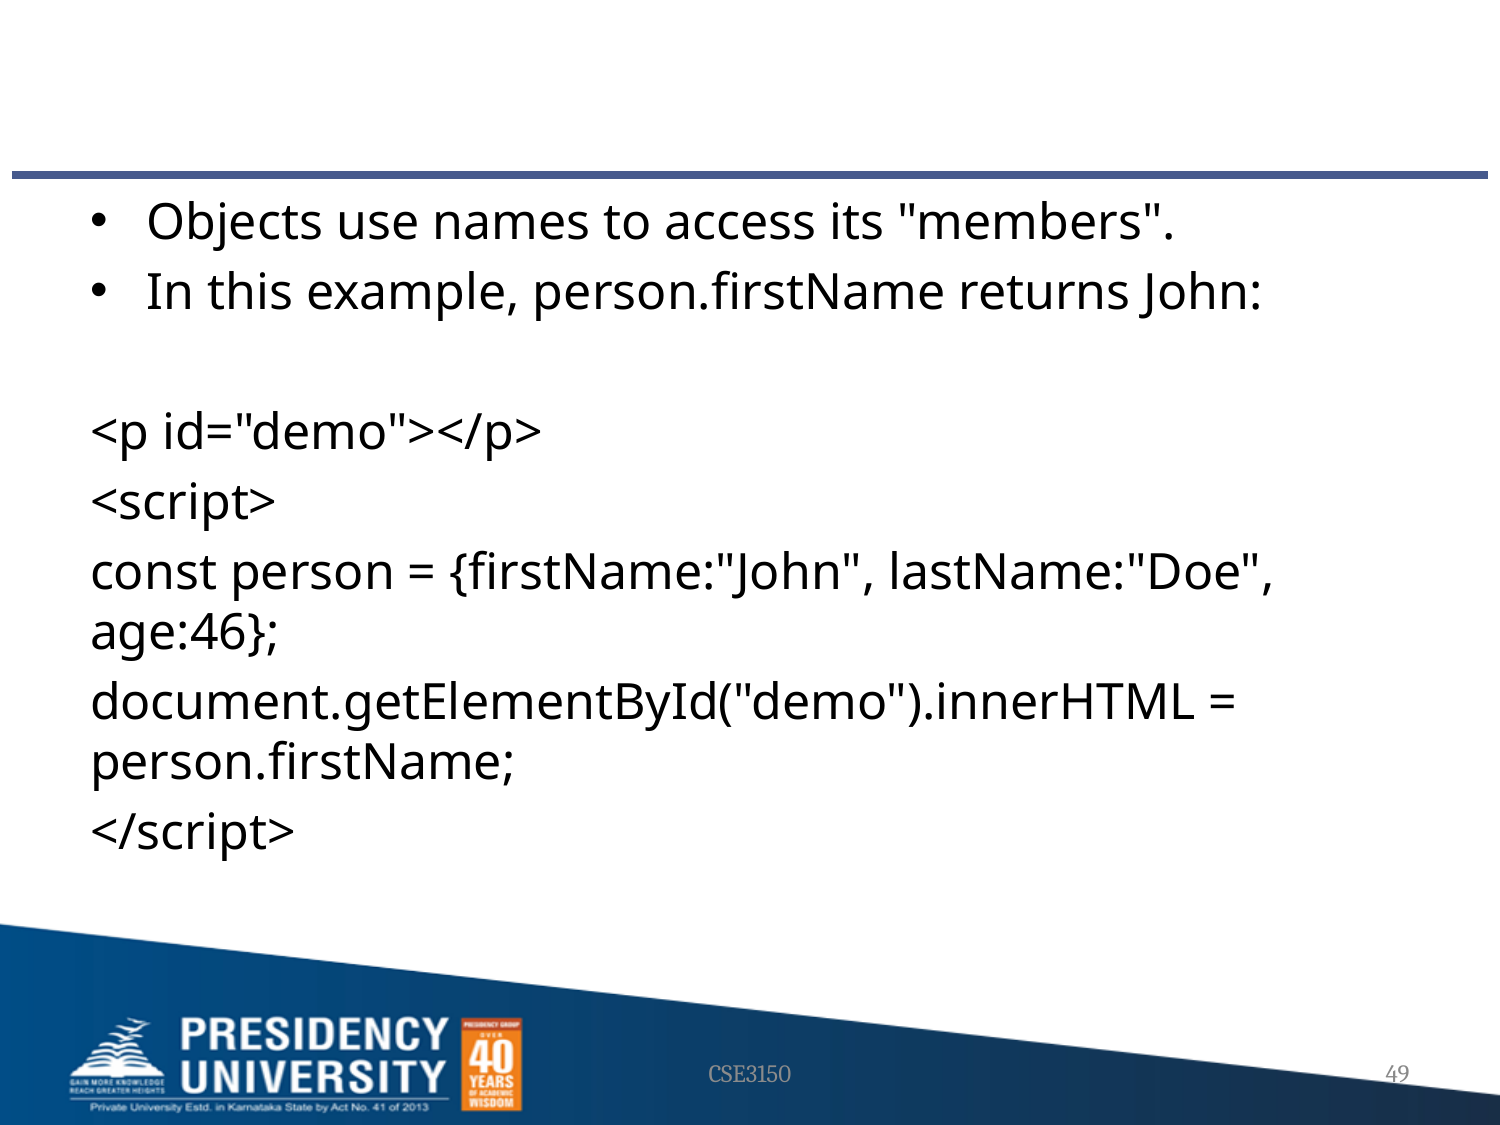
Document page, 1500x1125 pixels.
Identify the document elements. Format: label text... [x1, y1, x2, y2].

picture [0, 921, 1500, 1125]
slide_number 49 [1074, 1042, 1425, 1103]
footer CSE3150 [512, 1042, 988, 1103]
list Objects use names to access its "members". In this example, person.firstName returns John: <p id="demo"></p> <script> const person = {firstName:"John", lastName:"Doe", age:46}; document.getElementById("demo").innerHTML = person.firstName; </script> [75, 182, 1425, 950]
